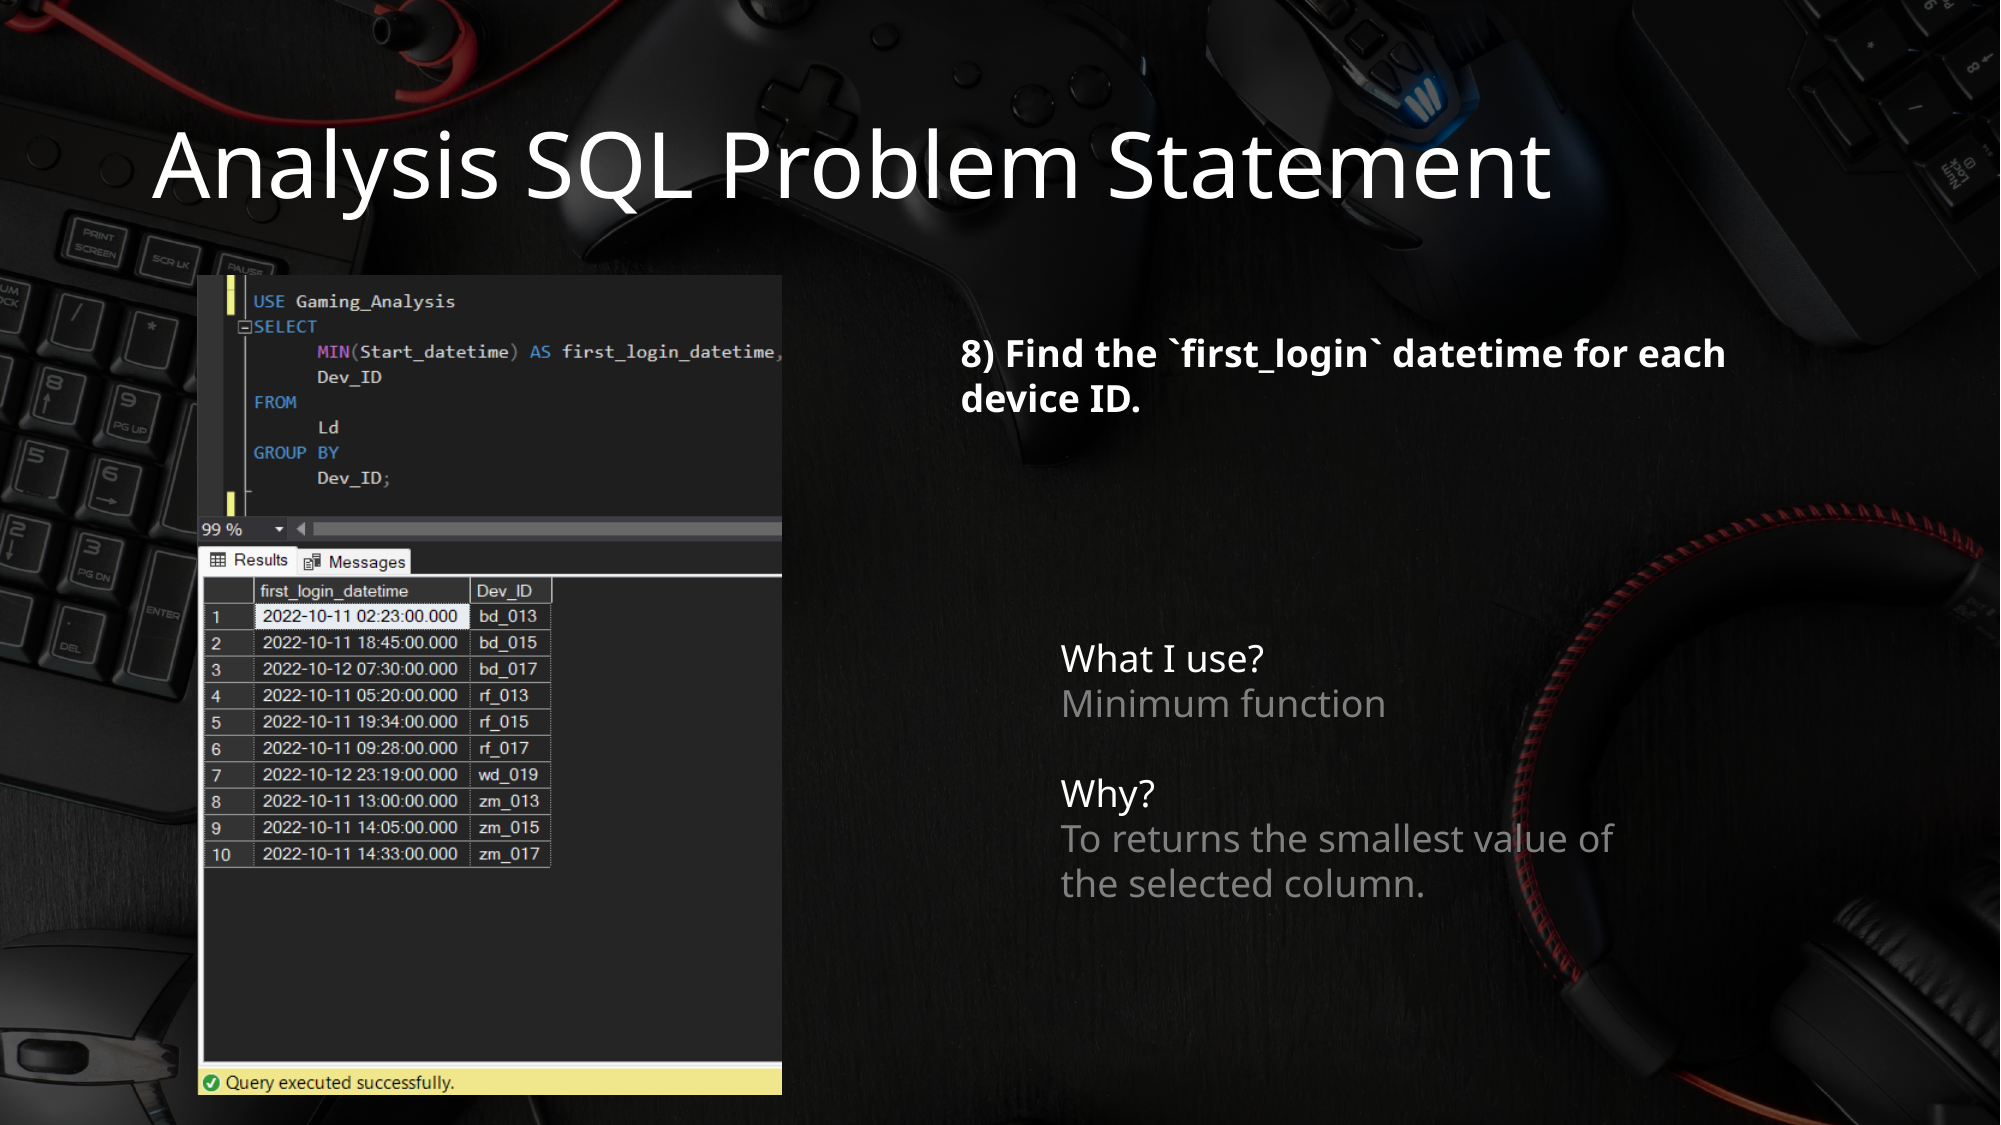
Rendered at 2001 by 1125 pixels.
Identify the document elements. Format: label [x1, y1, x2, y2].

list [0, 0, 2000, 1125]
picture [197, 275, 783, 1096]
